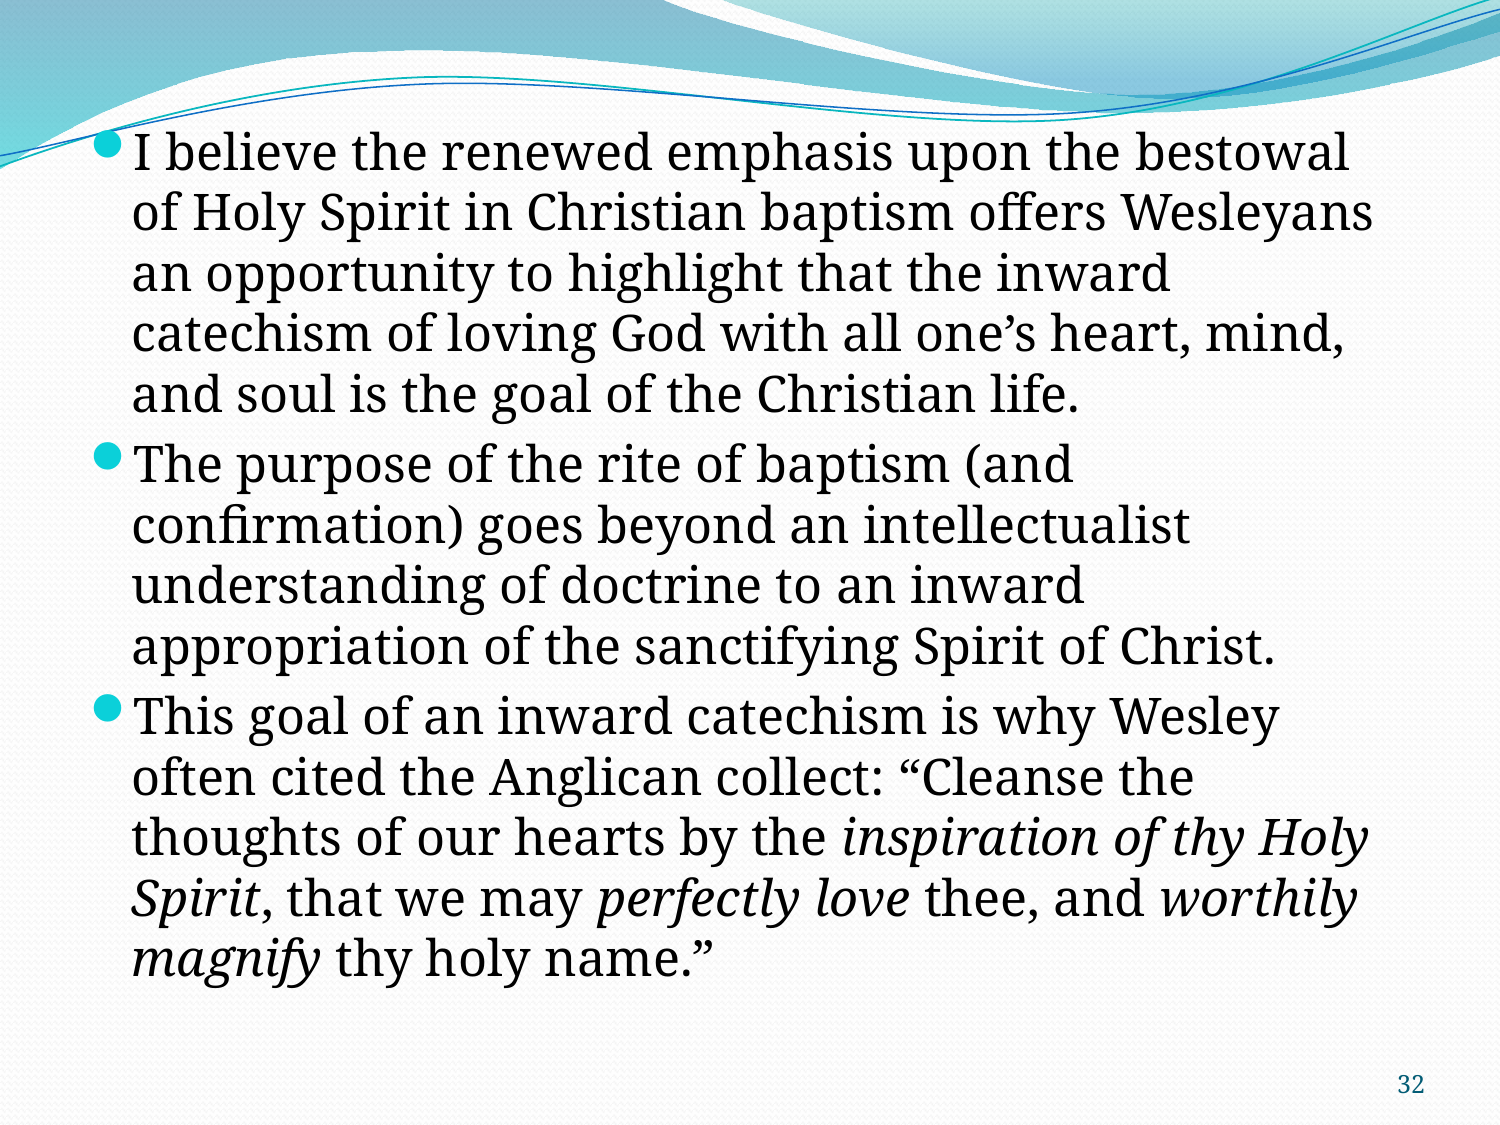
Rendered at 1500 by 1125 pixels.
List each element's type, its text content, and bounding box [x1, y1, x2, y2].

list I believe the renewed emphasis upon the bestowal of Holy Spirit in Christian baptism offers Wesleyans an opportunity to highlight that the inward catechism of loving God with all one’s heart, mind, and soul is the goal of the Christian life. The purpose of the rite of baptism (and confirmation) goes beyond an intellectualist understanding of doctrine to an inward appropriation of the sanctifying Spirit of Christ. This goal of an inward catechism is why Wesley often cited the Anglican collect: “Cleanse the thoughts of our hearts by the inspiration of thy Holy Spirit, that we may perfectly love thee, and worthily magnify thy holy name.” [75, 112, 1425, 1005]
slide_number 32 [1299, 1042, 1425, 1103]
